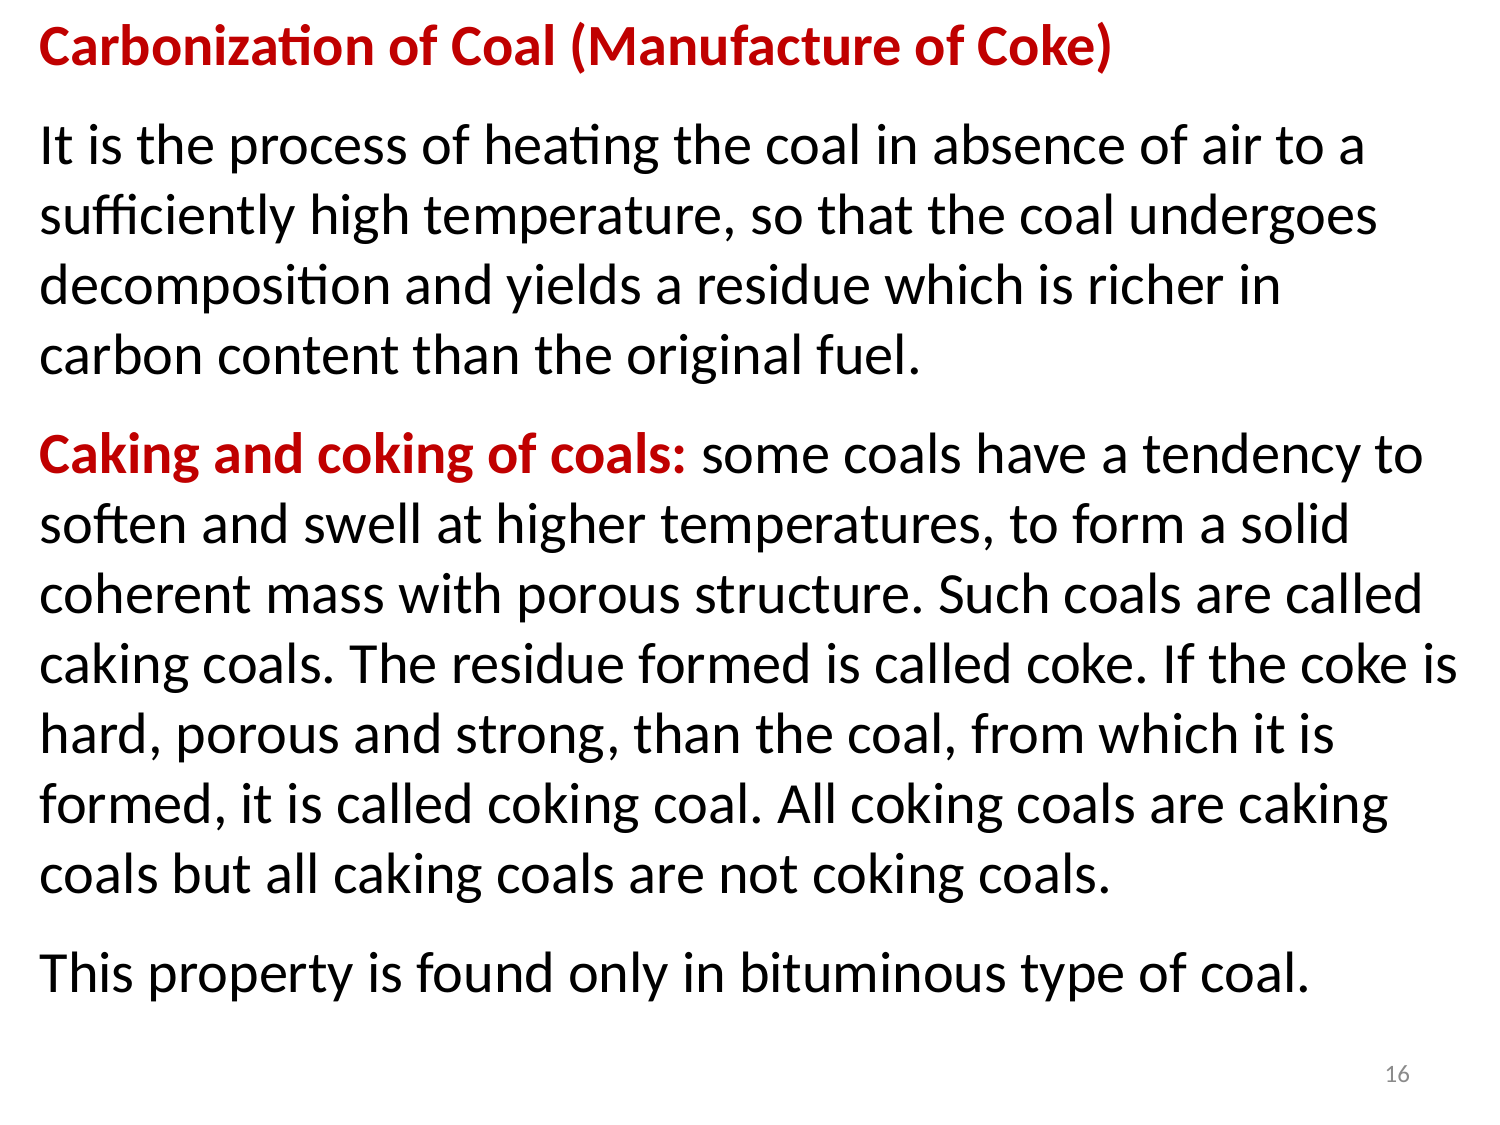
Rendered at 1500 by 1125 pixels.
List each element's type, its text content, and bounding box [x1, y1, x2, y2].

text_box Carbonization of Coal (Manufacture of Coke) It is the process of heating the coal in absence of air to a sufficiently high temperature, so that the coal undergoes decomposition and yields a residue which is richer in carbon content than the original fuel. Caking and coking of coals: some coals have a tendency to soften and swell at higher temperatures, to form a solid coherent mass with porous structure. Such coals are called caking coals. The residue formed is called coke. If the coke is hard, porous and strong, than the coal, from which it is formed, it is called coking coal. All coking coals are caking coals but all caking coals are not coking coals. This property is found only in bituminous type of coal. [24, 0, 1475, 1012]
slide_number 16 [1074, 1042, 1425, 1103]
